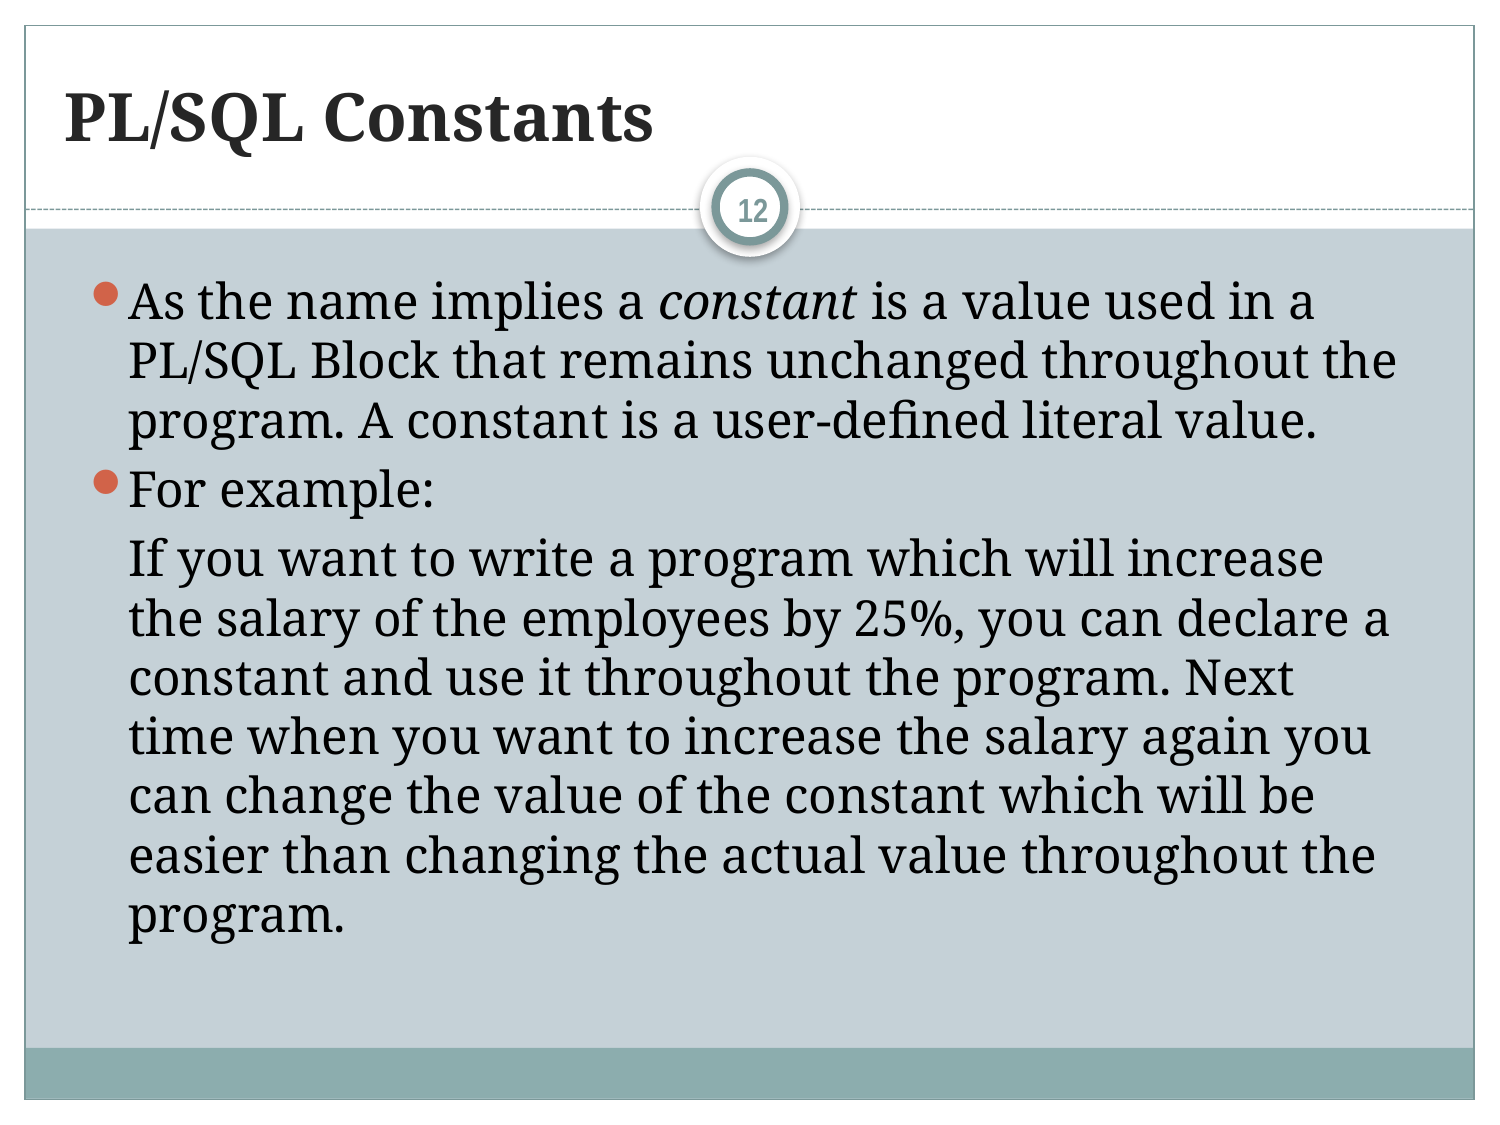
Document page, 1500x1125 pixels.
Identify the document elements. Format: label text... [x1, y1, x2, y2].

list As the name implies a constant is a value used in a PL/SQL Block that remains unchanged throughout the program. A constant is a user-defined literal value. For example: If you want to write a program which will increase the salary of the employees by 25%, you can declare a constant and use it throughout the program. Next time when you want to increase the salary again you can change the value of the constant which will be easier than changing the actual value throughout the program. [74, 262, 1426, 988]
slide_number 12 [715, 168, 791, 241]
title PL/SQL Constants [49, 37, 1450, 163]
